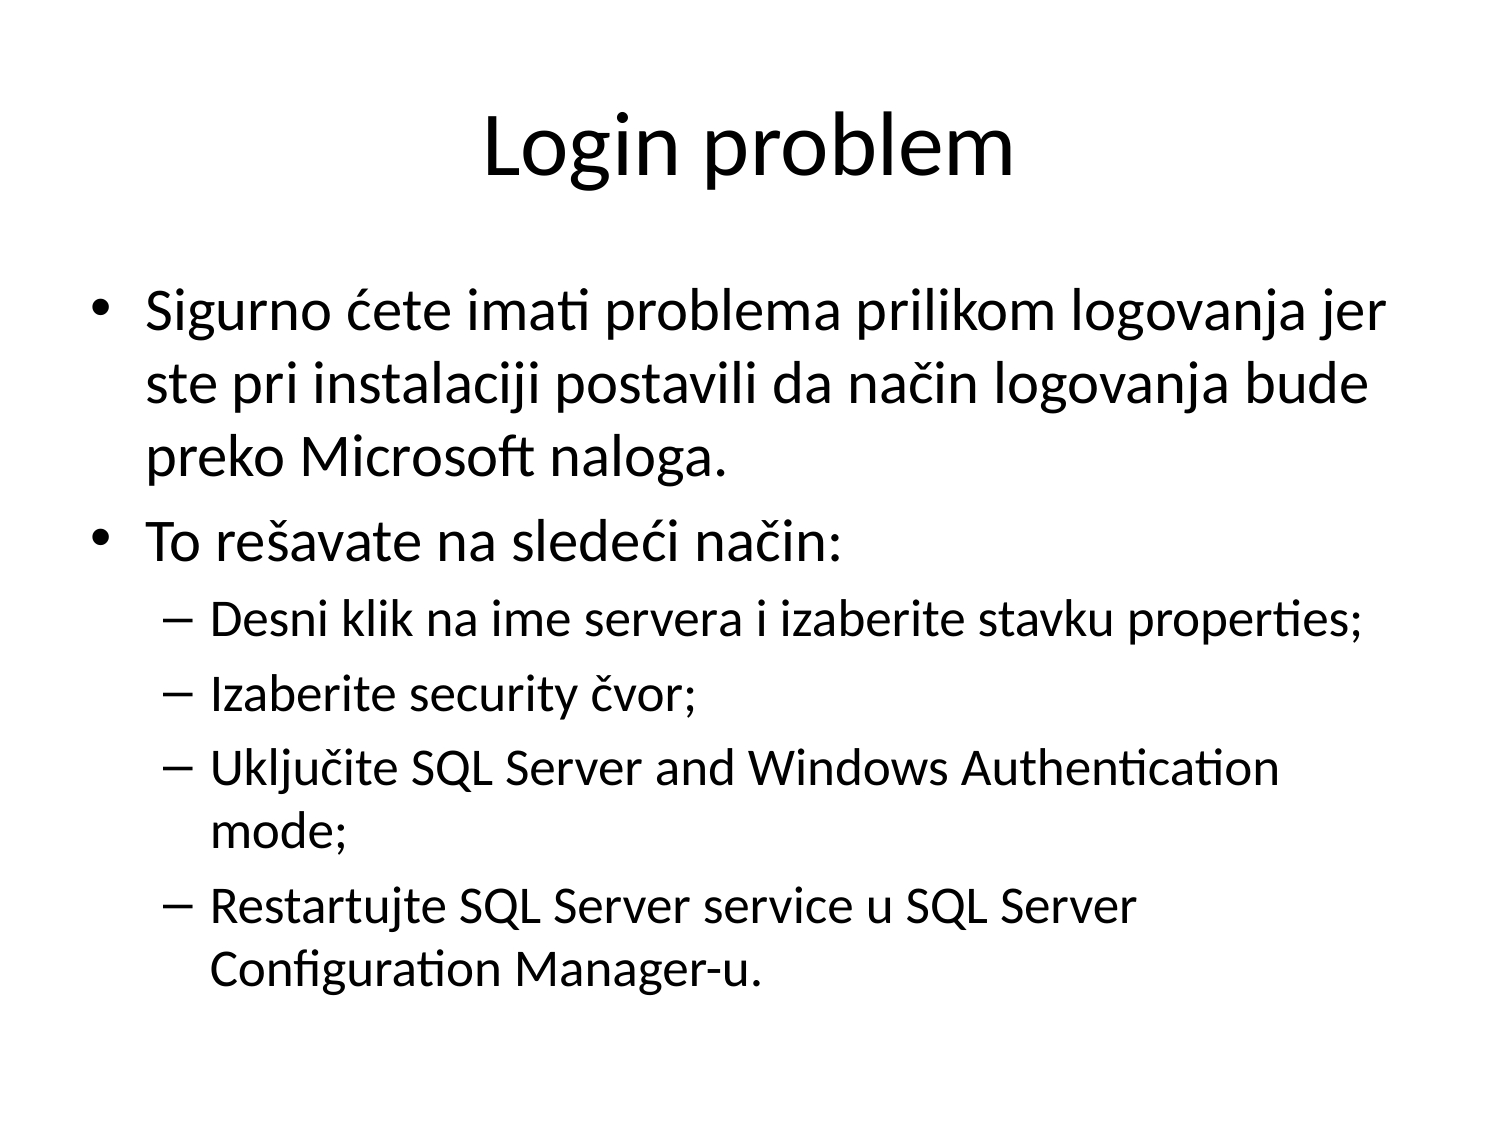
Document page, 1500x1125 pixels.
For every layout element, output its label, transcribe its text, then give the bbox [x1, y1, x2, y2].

title Login problem [75, 45, 1425, 233]
list Sigurno ćete imati problema prilikom logovanja jer ste pri instalaciji postavili da način logovanja bude preko Microsoft naloga. To rešavate na sledeći način: Desni klik na ime servera i izaberite stavku properties; Izaberite security čvor; Uključite SQL Server and Windows Authentication mode; Restartujte SQL Server service u SQL Server Configuration Manager-u. [75, 262, 1425, 1005]
